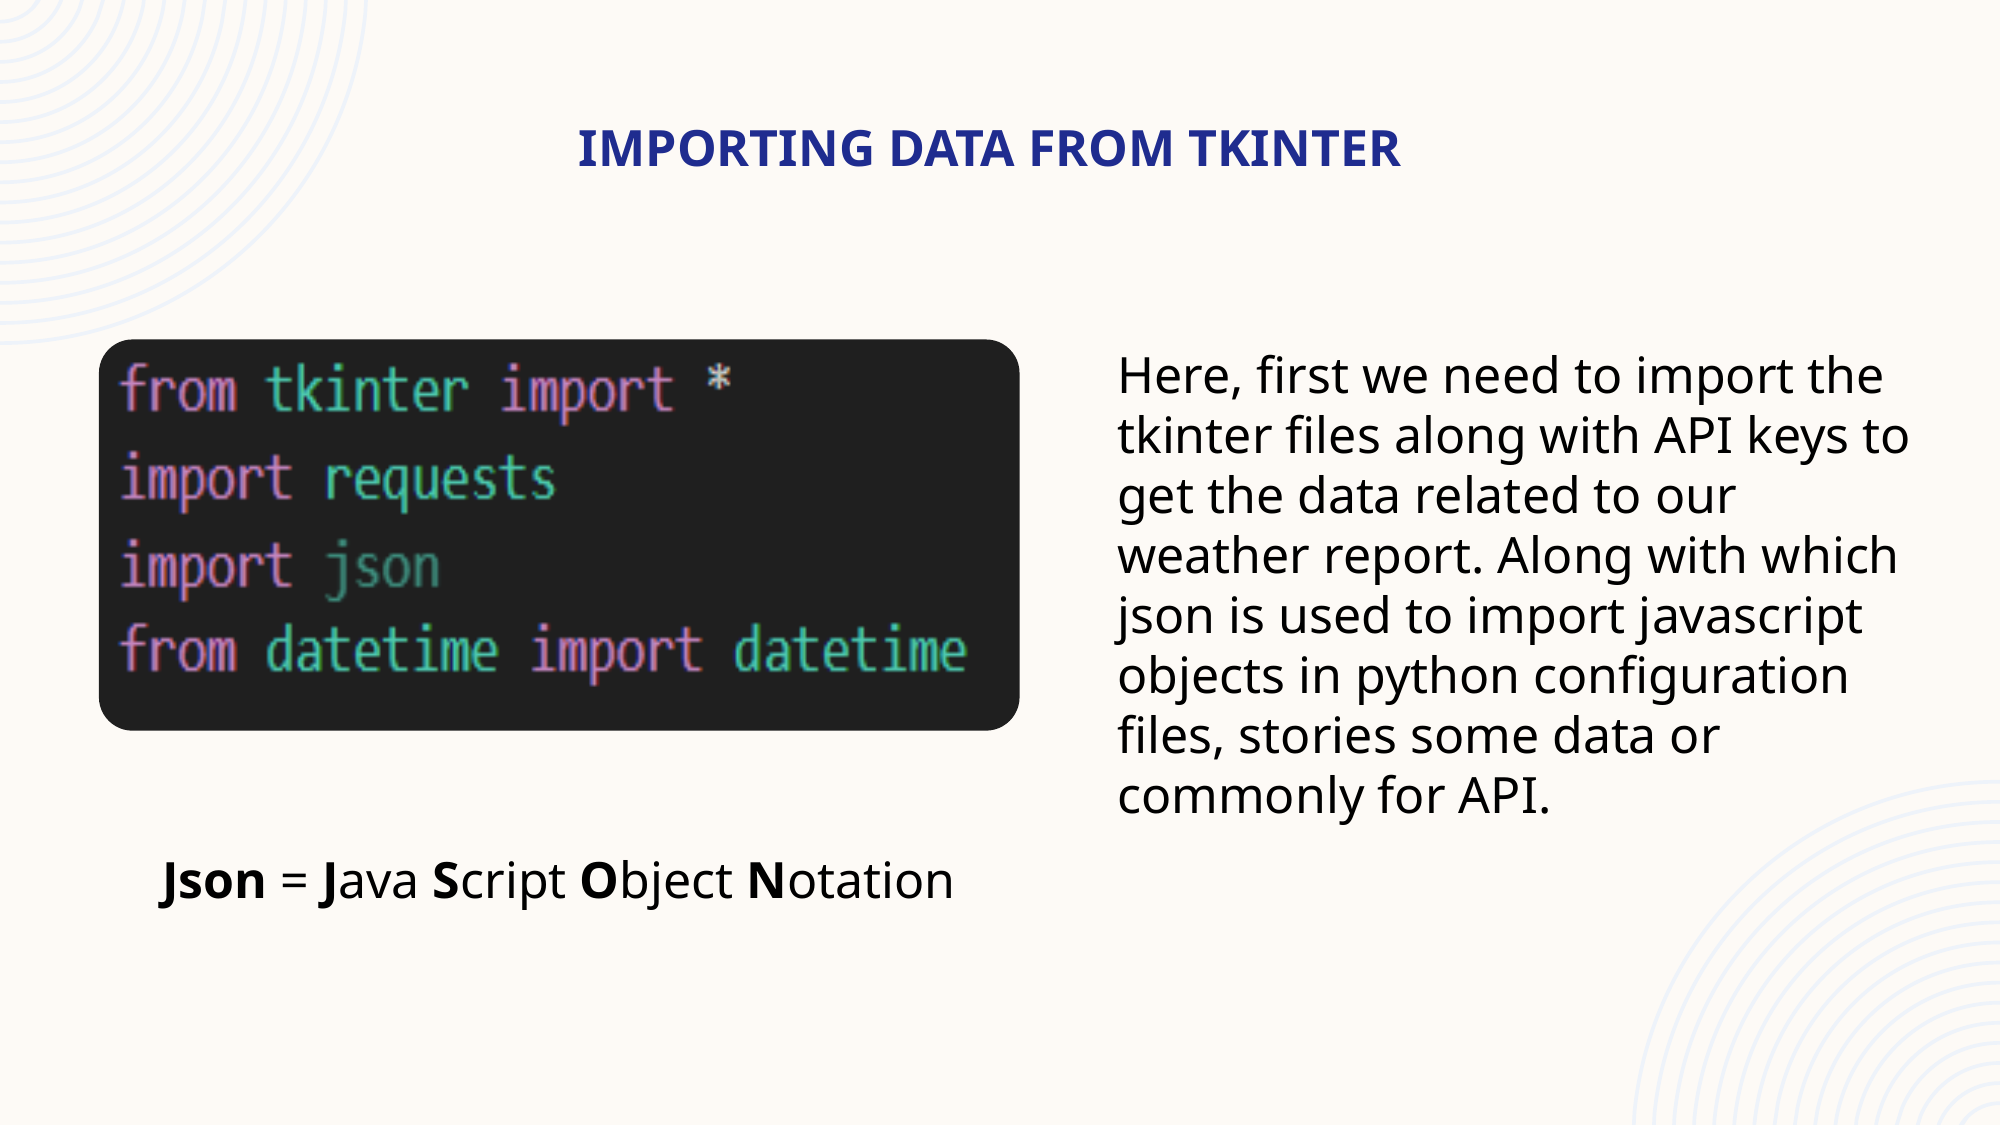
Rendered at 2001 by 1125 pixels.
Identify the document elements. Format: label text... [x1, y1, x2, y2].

picture [98, 339, 1020, 731]
text_box Json = Java Script Object Notation [98, 840, 1020, 916]
text_box Here, first we need to import the tkinter files along with API keys to get the data related to our weather report. Along with which json is used to import javascript objects in python configuration files, stories some data or commonly for API. [1102, 336, 1950, 832]
text_box IMPORTING DATA FROM TKINTER [98, 108, 1895, 184]
